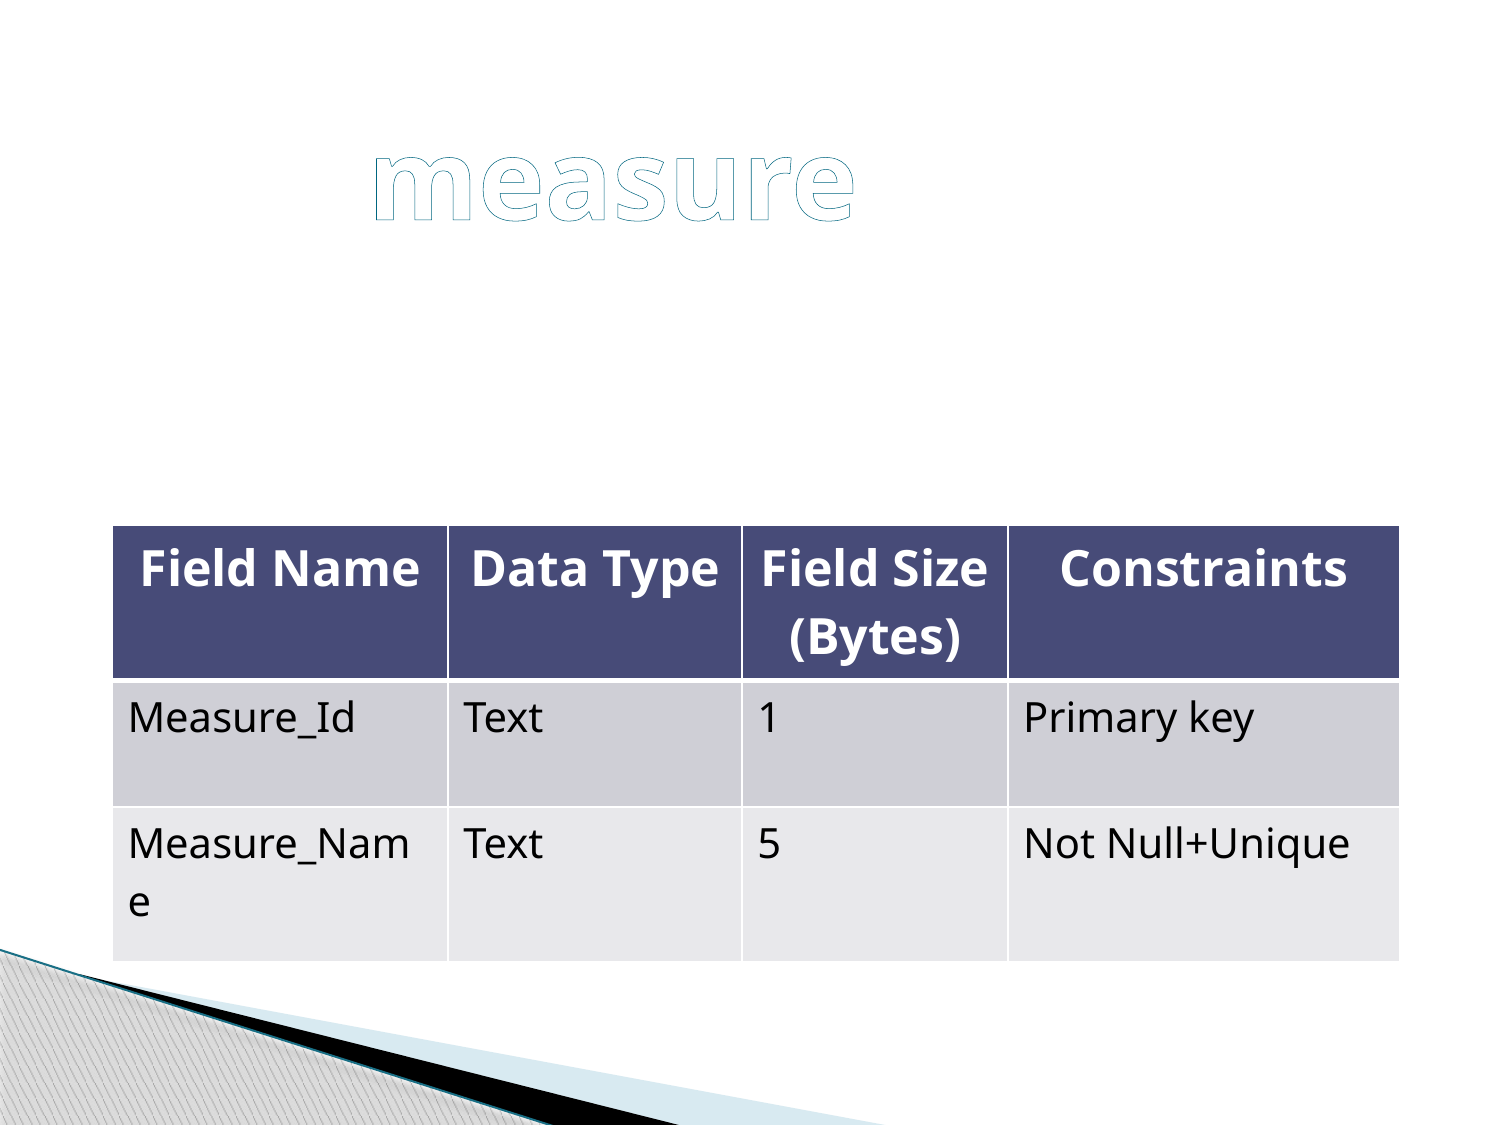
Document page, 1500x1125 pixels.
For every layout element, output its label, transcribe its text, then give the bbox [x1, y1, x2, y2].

text_box measure [352, 99, 873, 250]
table_cell Text [449, 808, 741, 961]
table_header Field Name [113, 526, 447, 678]
table_cell Primary key [1009, 683, 1399, 806]
table_cell Measure_Id [113, 683, 447, 806]
table_cell Text [449, 683, 741, 806]
table_cell Measure_Name [113, 808, 447, 961]
table_header Field Size (Bytes) [743, 526, 1007, 678]
table_header Data Type [449, 526, 741, 678]
table_cell Not Null+Unique [1009, 808, 1399, 961]
table_cell 1 [743, 683, 1007, 806]
table_cell 5 [743, 808, 1007, 961]
table_header Constraints [1009, 526, 1399, 678]
